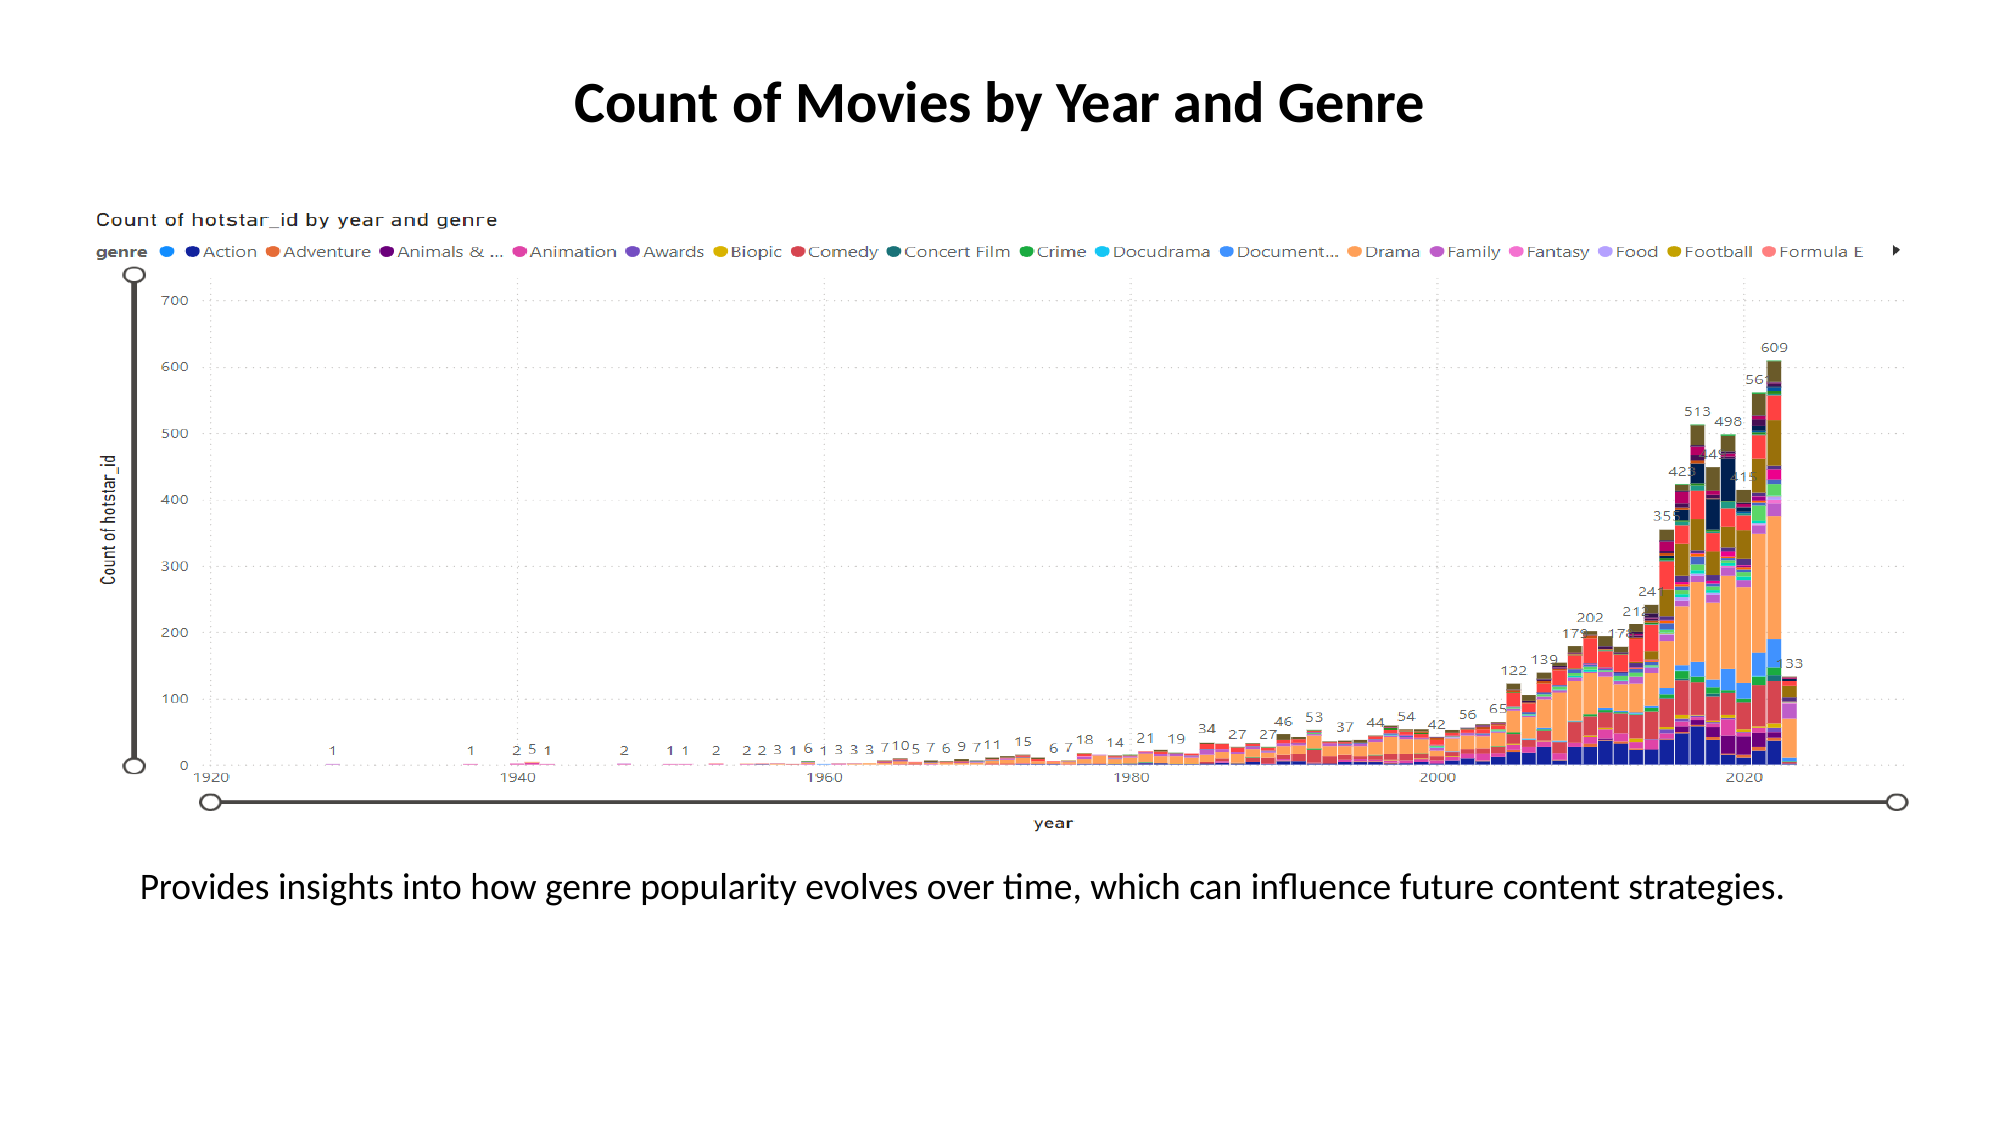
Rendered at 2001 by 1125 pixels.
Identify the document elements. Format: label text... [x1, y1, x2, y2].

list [90, 167, 1923, 834]
text_box Provides insights into how genre popularity evolves over time, which can influence future content strategies. [125, 854, 1893, 914]
title Count of Movies by Year and Genre [137, 59, 1863, 147]
